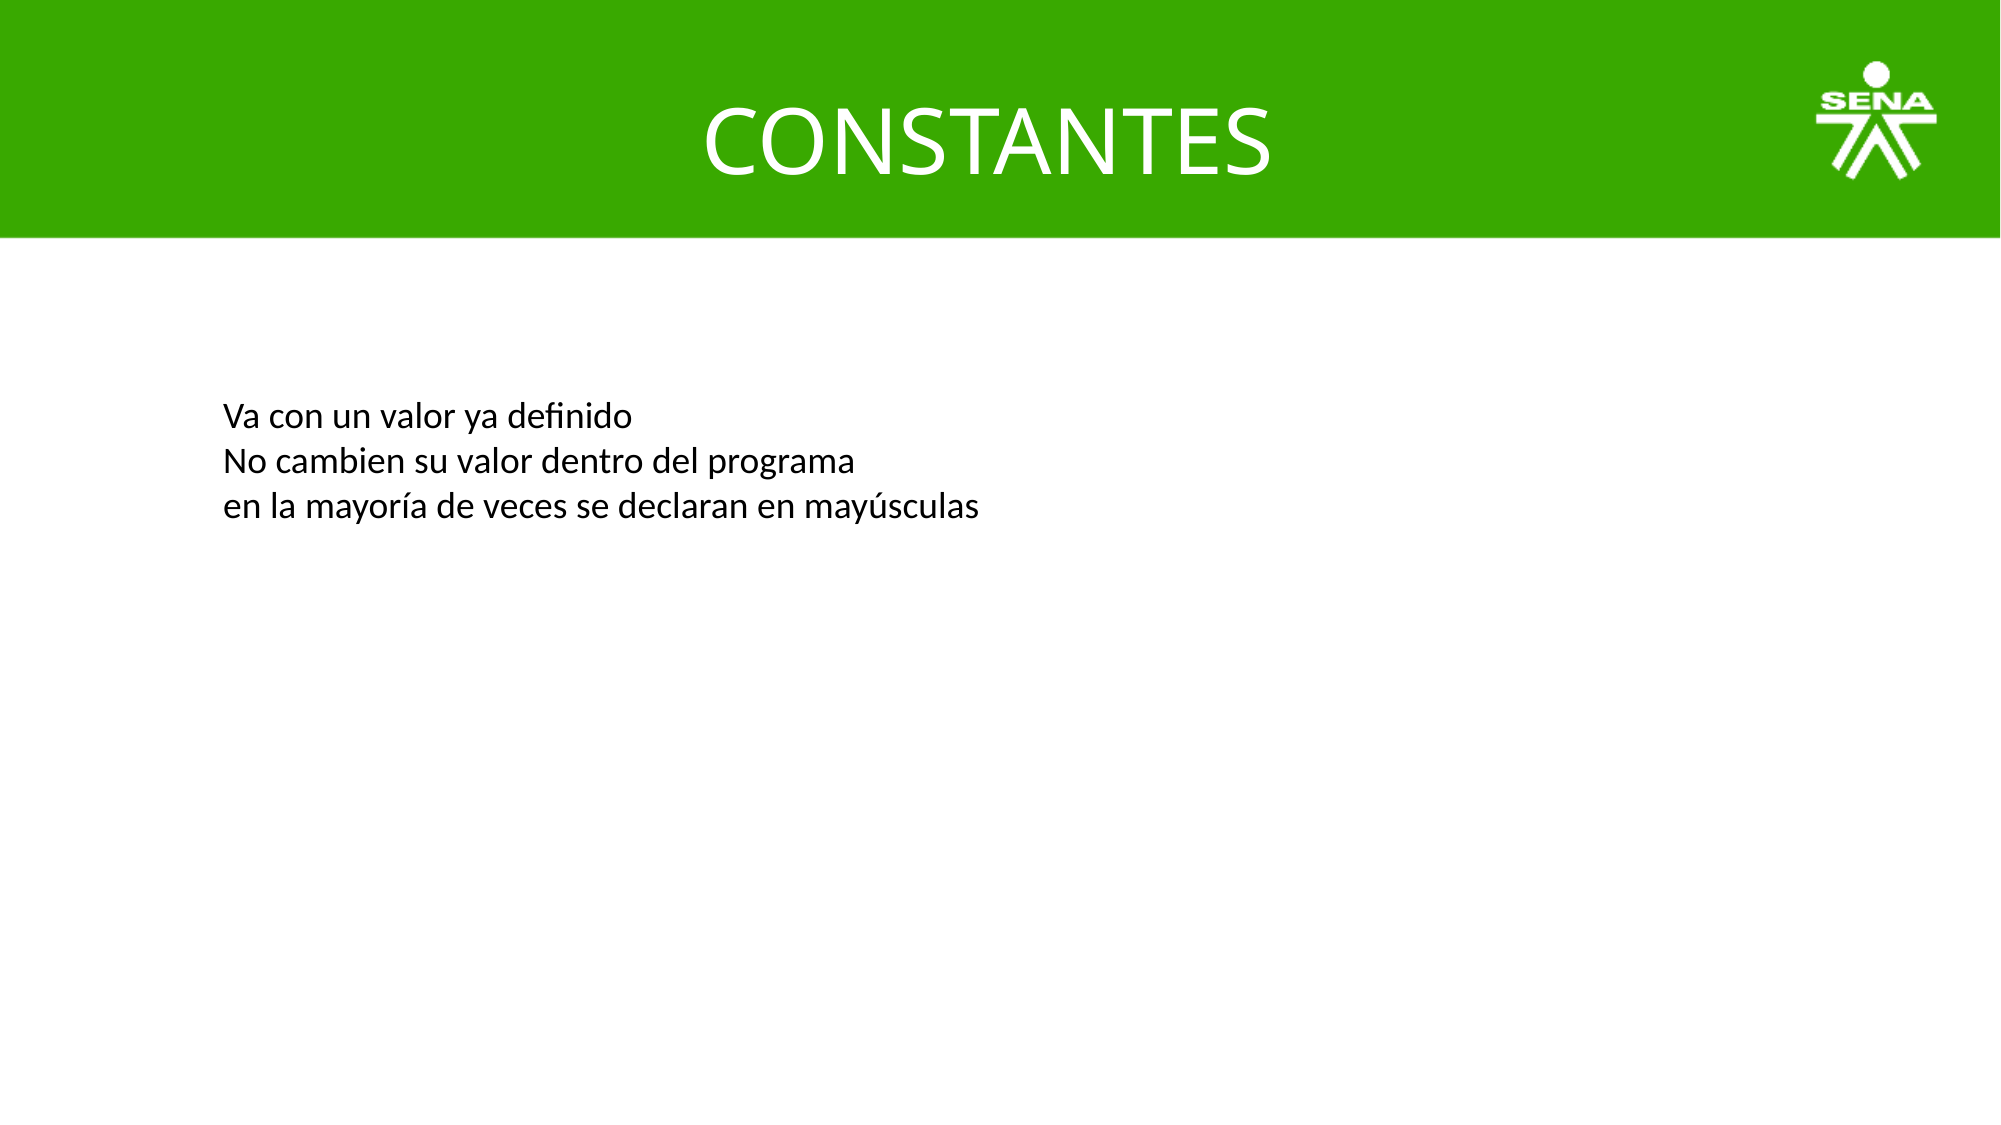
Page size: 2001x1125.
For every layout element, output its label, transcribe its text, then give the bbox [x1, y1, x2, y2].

title CONSTANTES [137, 35, 1863, 255]
picture [0, 0, 2001, 1125]
text_box Va con un valor ya definido No cambien su valor dentro del programa en la mayoría de veces se declaran en mayúsculas [208, 383, 1811, 534]
